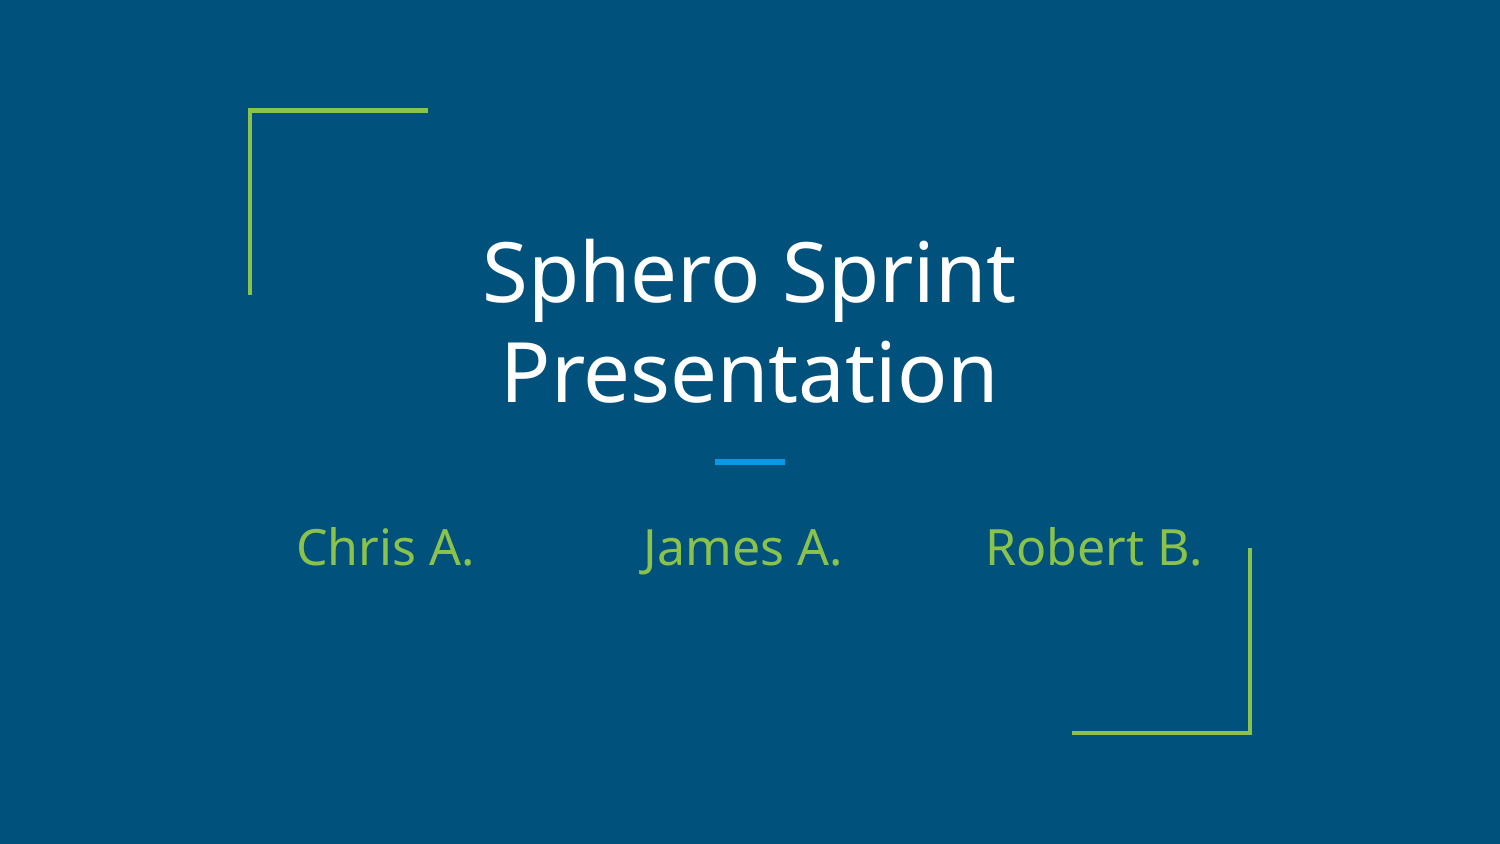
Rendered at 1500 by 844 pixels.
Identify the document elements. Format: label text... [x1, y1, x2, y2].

subtitle Chris A. James A. Robert B. [275, 500, 1225, 650]
title Sphero Sprint Presentation [275, 195, 1225, 435]
